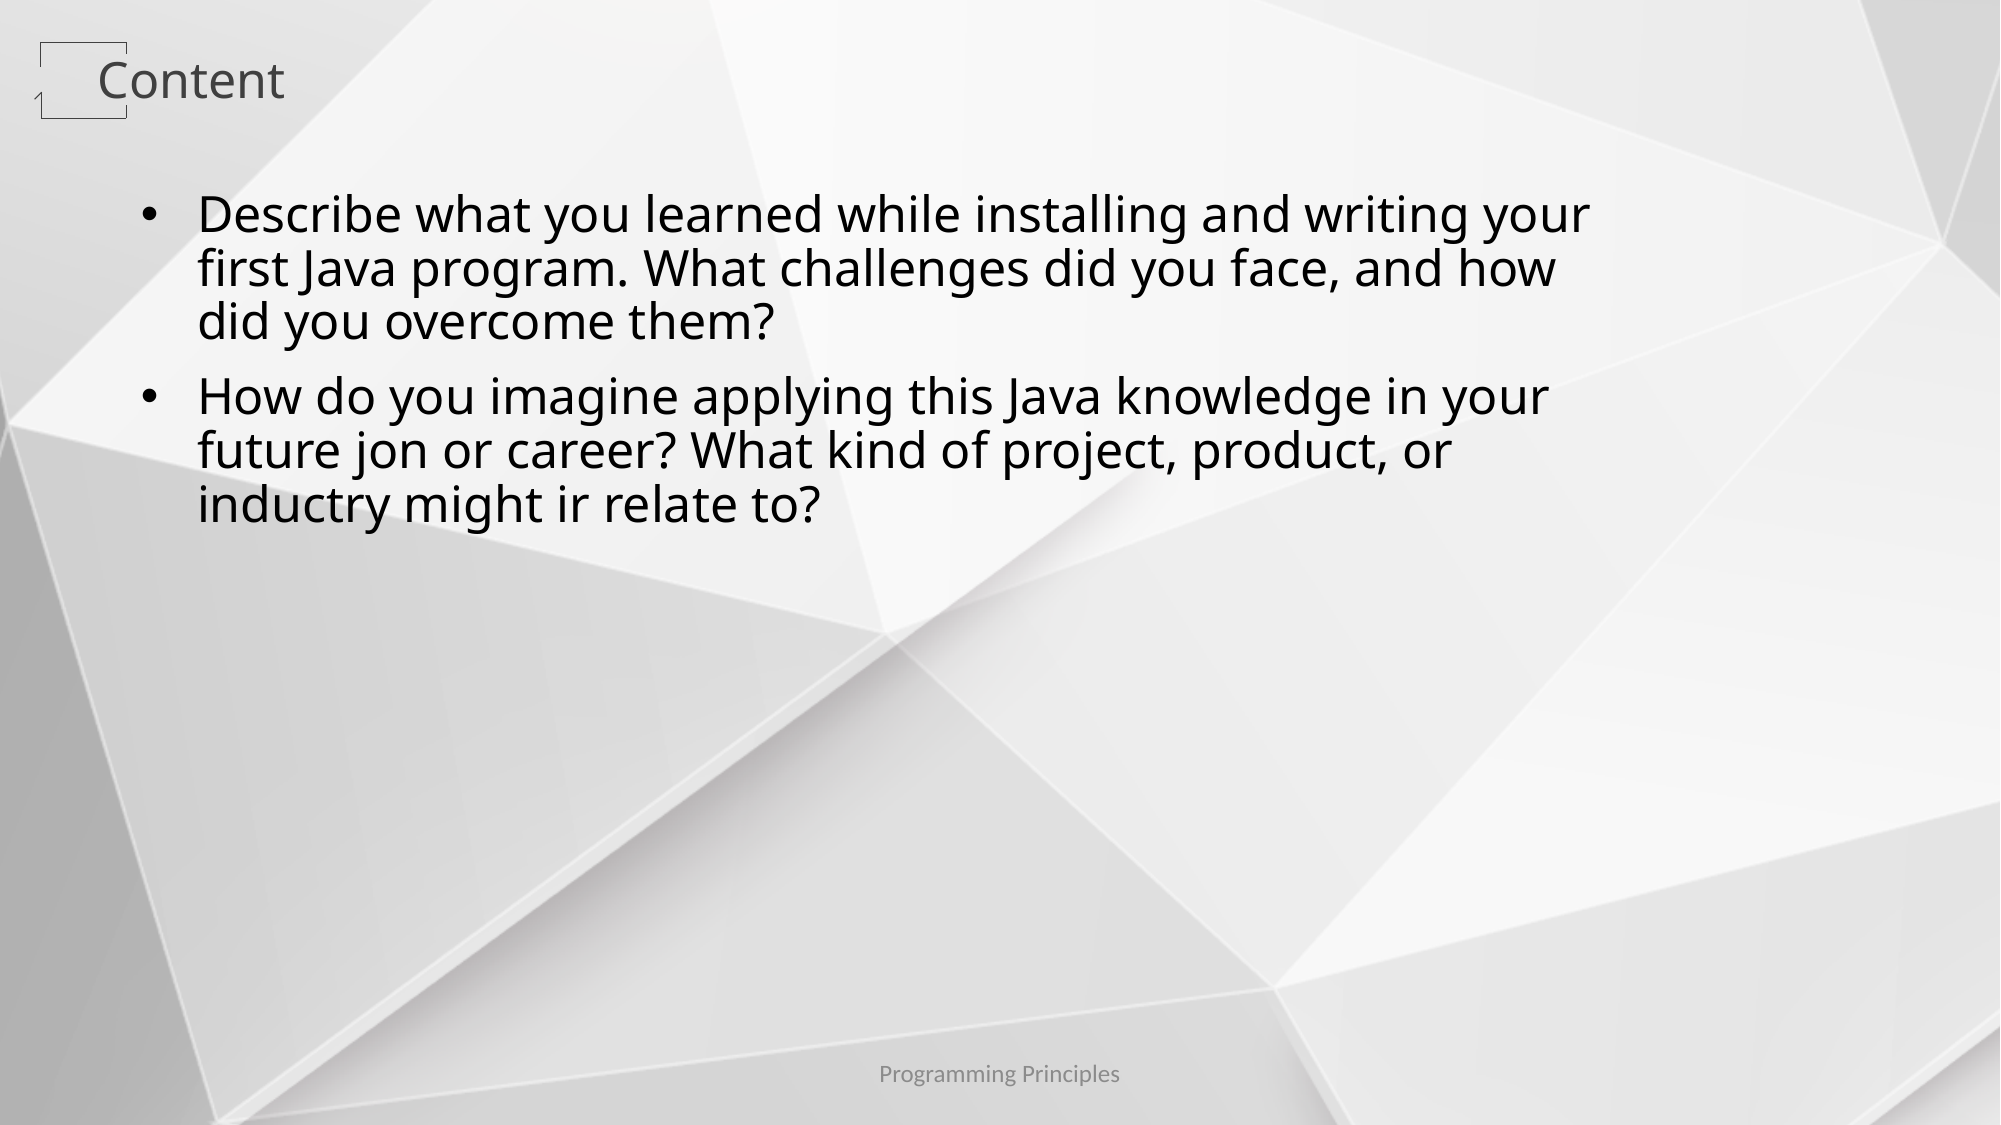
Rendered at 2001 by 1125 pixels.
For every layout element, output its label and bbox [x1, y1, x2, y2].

picture [0, 0, 2000, 1125]
text_box [34, 42, 127, 119]
